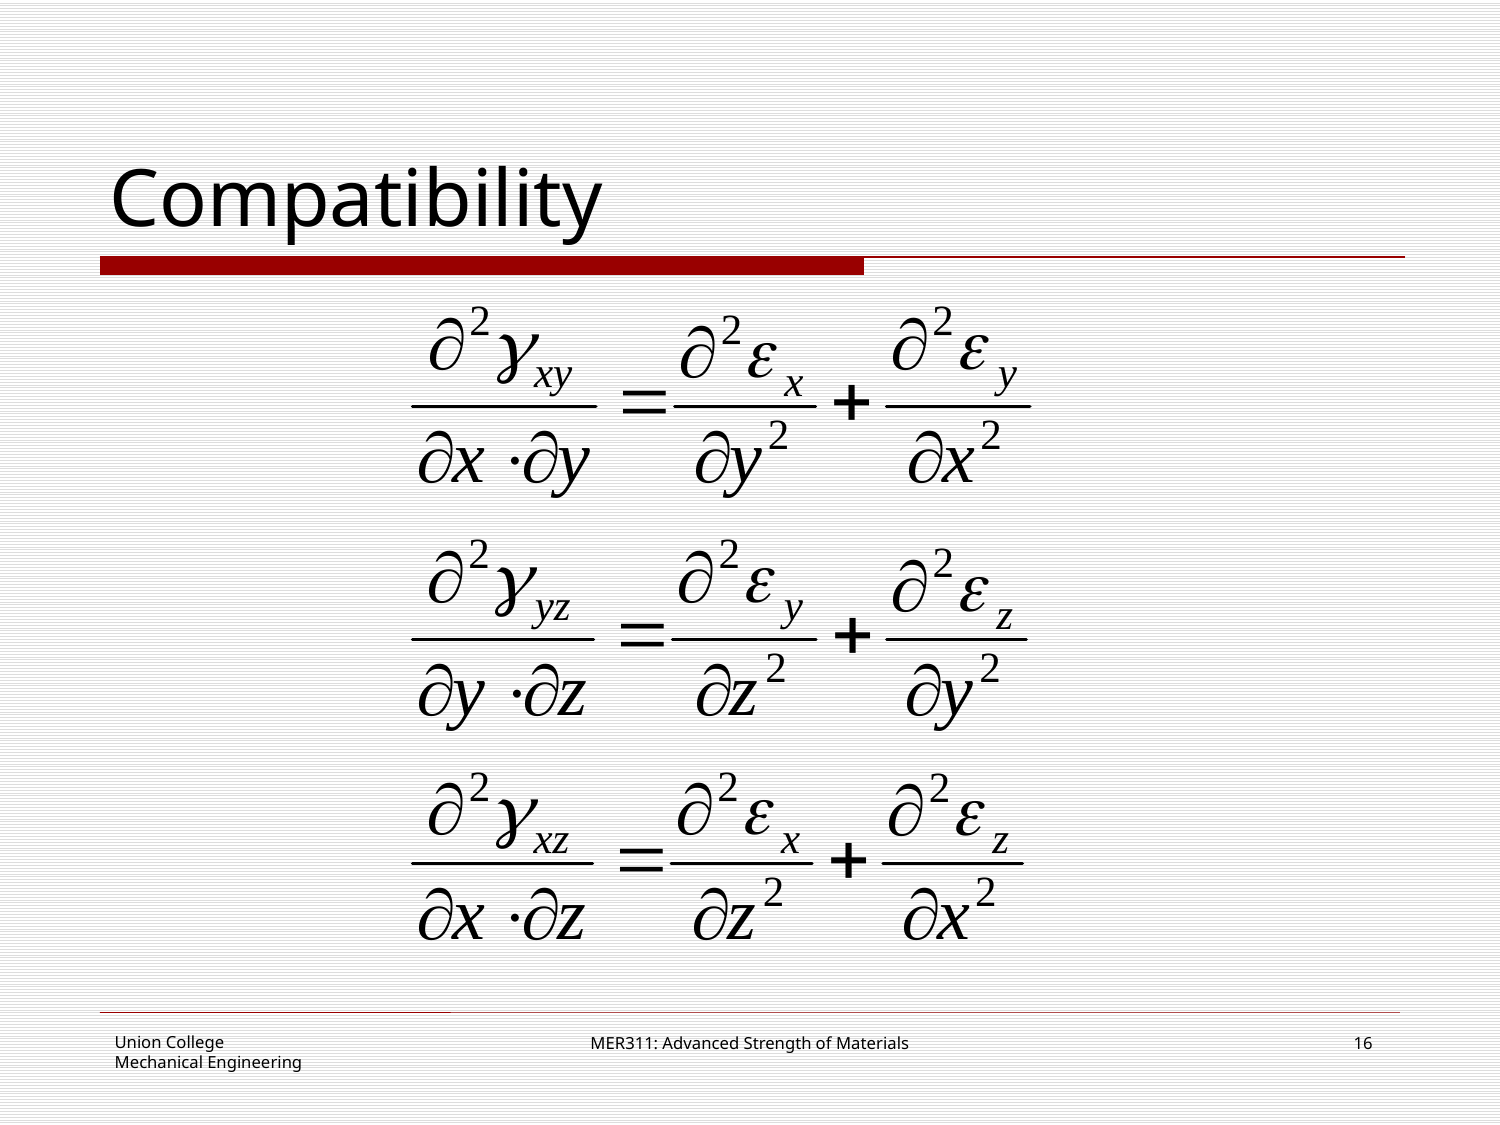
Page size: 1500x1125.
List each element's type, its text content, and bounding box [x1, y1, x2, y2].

slide_number 16 [1074, 1024, 1388, 1101]
footer MER311: Advanced Strength of Materials [512, 1024, 988, 1101]
title Compatibility [93, 49, 1407, 250]
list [399, 287, 1049, 955]
